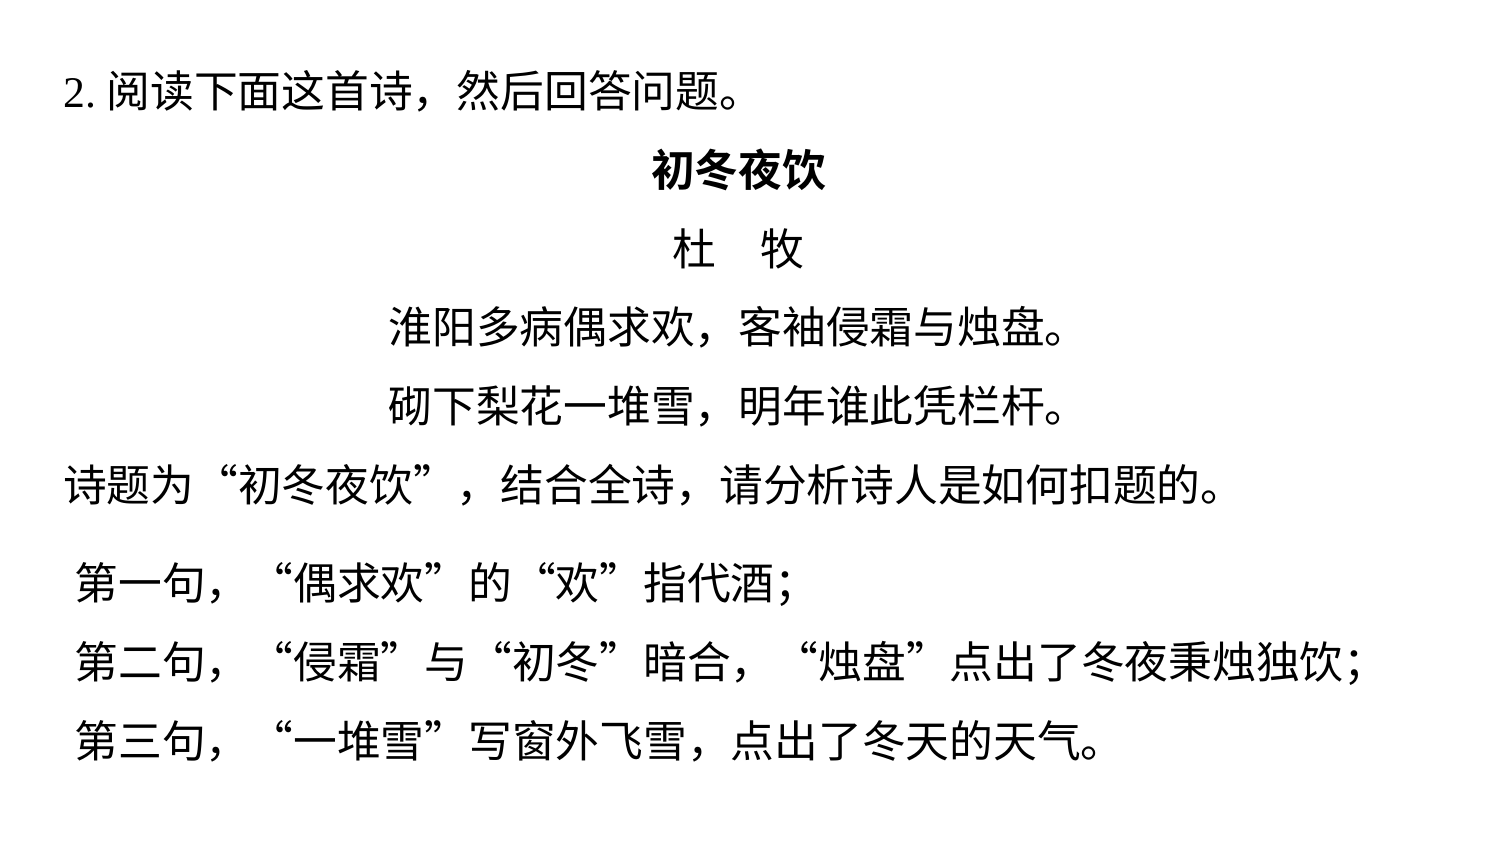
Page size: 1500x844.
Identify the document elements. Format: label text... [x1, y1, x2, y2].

text_box 第一句，“偶求欢”的“欢”指代酒； 第二句，“侵霜”与“初冬”暗合，“烛盘”点出了冬夜秉烛独饮； 第三句，“一堆雪”写窗外飞雪，点出了冬天的天气。 [59, 522, 1441, 774]
text_box 2.阅读下面这首诗，然后回答问题。 初冬夜饮 杜 牧 淮阳多病偶求欢，客袖侵霜与烛盘。 砌下梨花一堆雪，明年谁此凭栏杆。 诗题为“初冬夜饮”，结合全诗，请分析诗人是如何扣题的。 [48, 30, 1429, 518]
